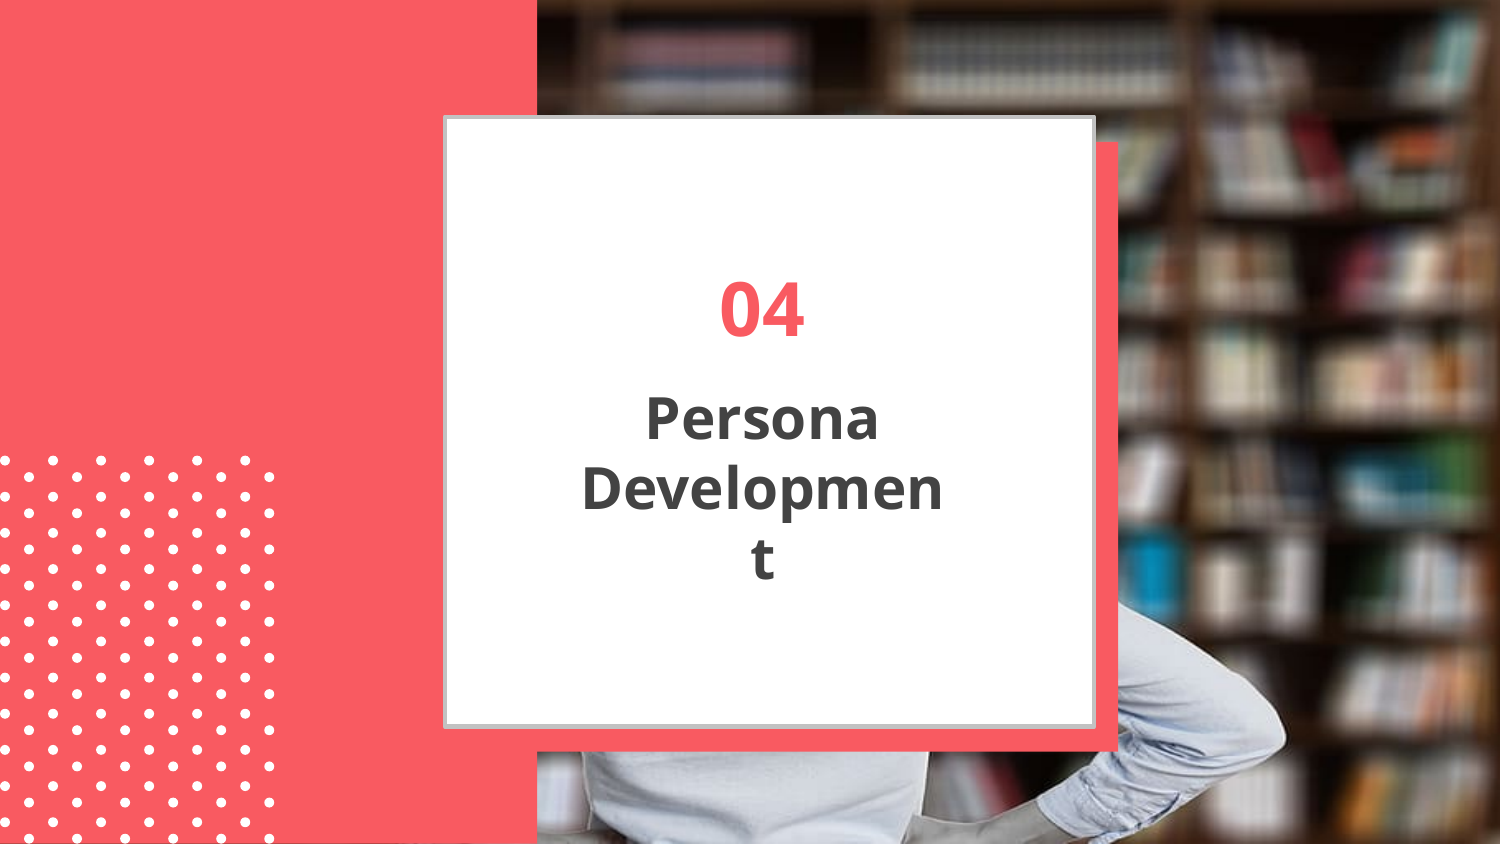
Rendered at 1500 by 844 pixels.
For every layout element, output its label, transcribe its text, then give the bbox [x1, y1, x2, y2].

picture [538, 0, 1500, 844]
title Persona Development [556, 366, 969, 478]
title 04 [556, 246, 969, 366]
